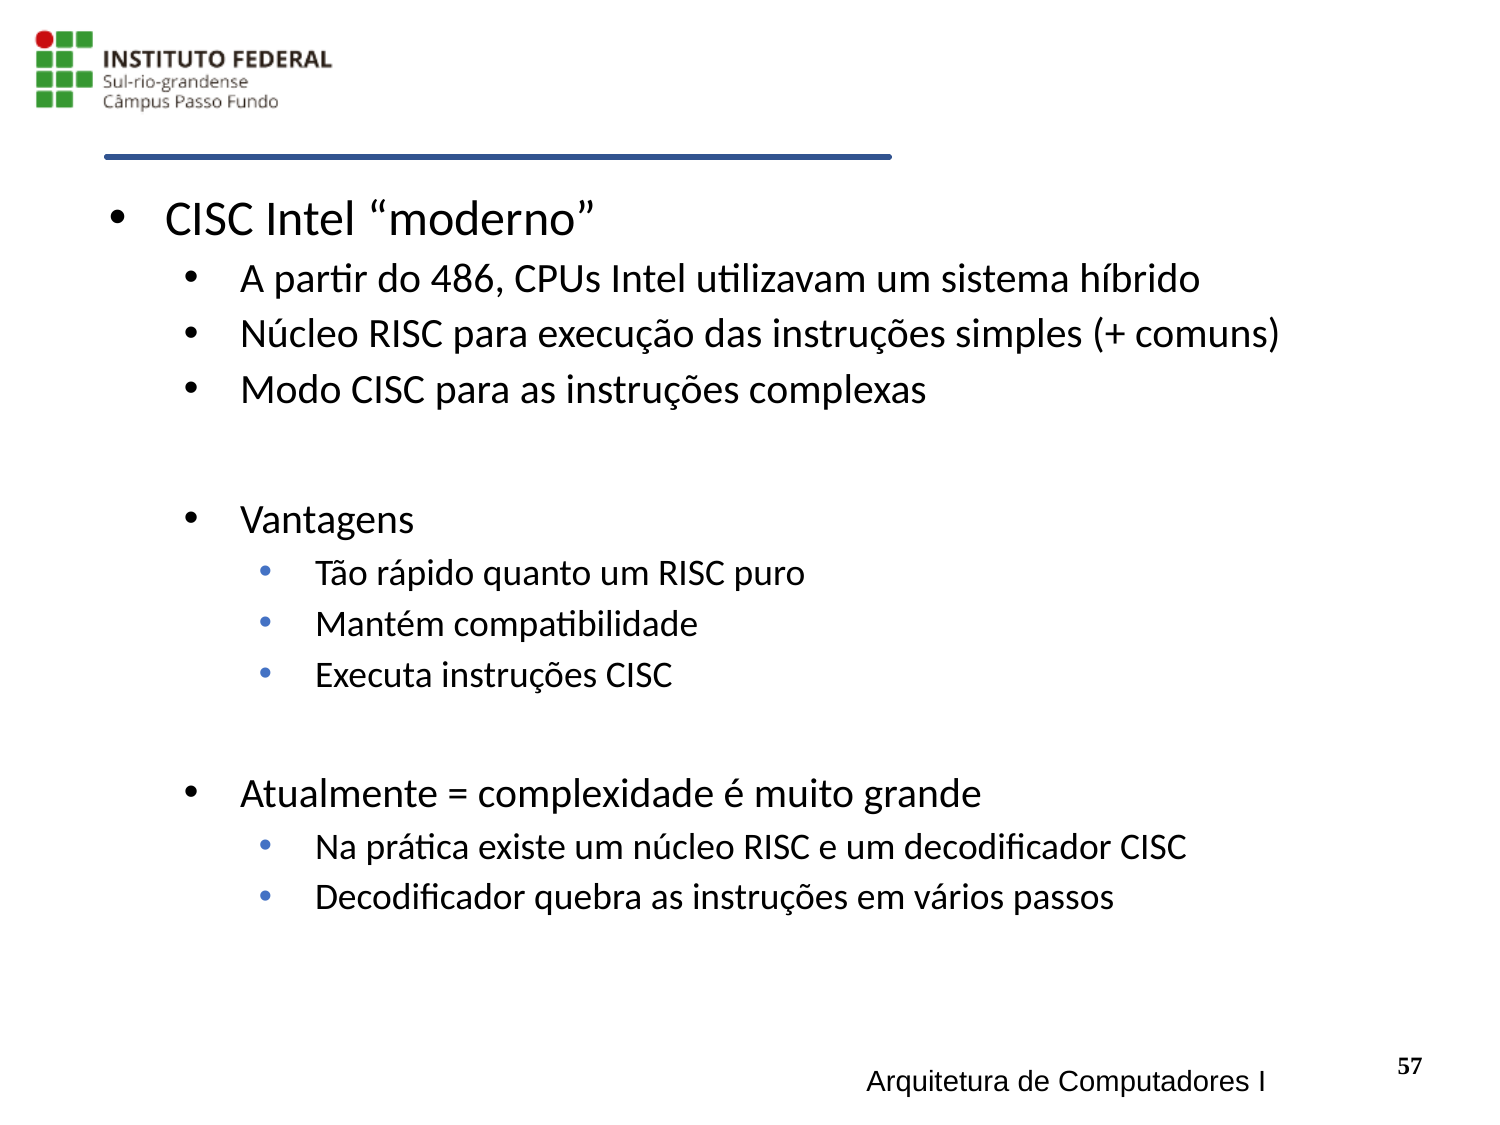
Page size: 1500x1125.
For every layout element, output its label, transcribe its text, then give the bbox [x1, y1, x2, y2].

text_box 57 [1049, 1012, 1438, 1088]
text_box Arquitetura de Computadores I [733, 1054, 1400, 1125]
list CISC Intel “moderno” A partir do 486, CPUs Intel utilizavam um sistema híbrido Núcleo RISC para execução das instruções simples (+ comuns) Modo CISC para as instruções complexas Vantagens Tão rápido quanto um RISC puro Mantém compatibilidade Executa instruções CISC Atualmente = complexidade é muito grande Na prática existe um núcleo RISC e um decodificador CISC Decodificador quebra as instruções em vários passos [75, 184, 1425, 927]
text_box [104, 154, 892, 160]
picture [21, 23, 340, 126]
